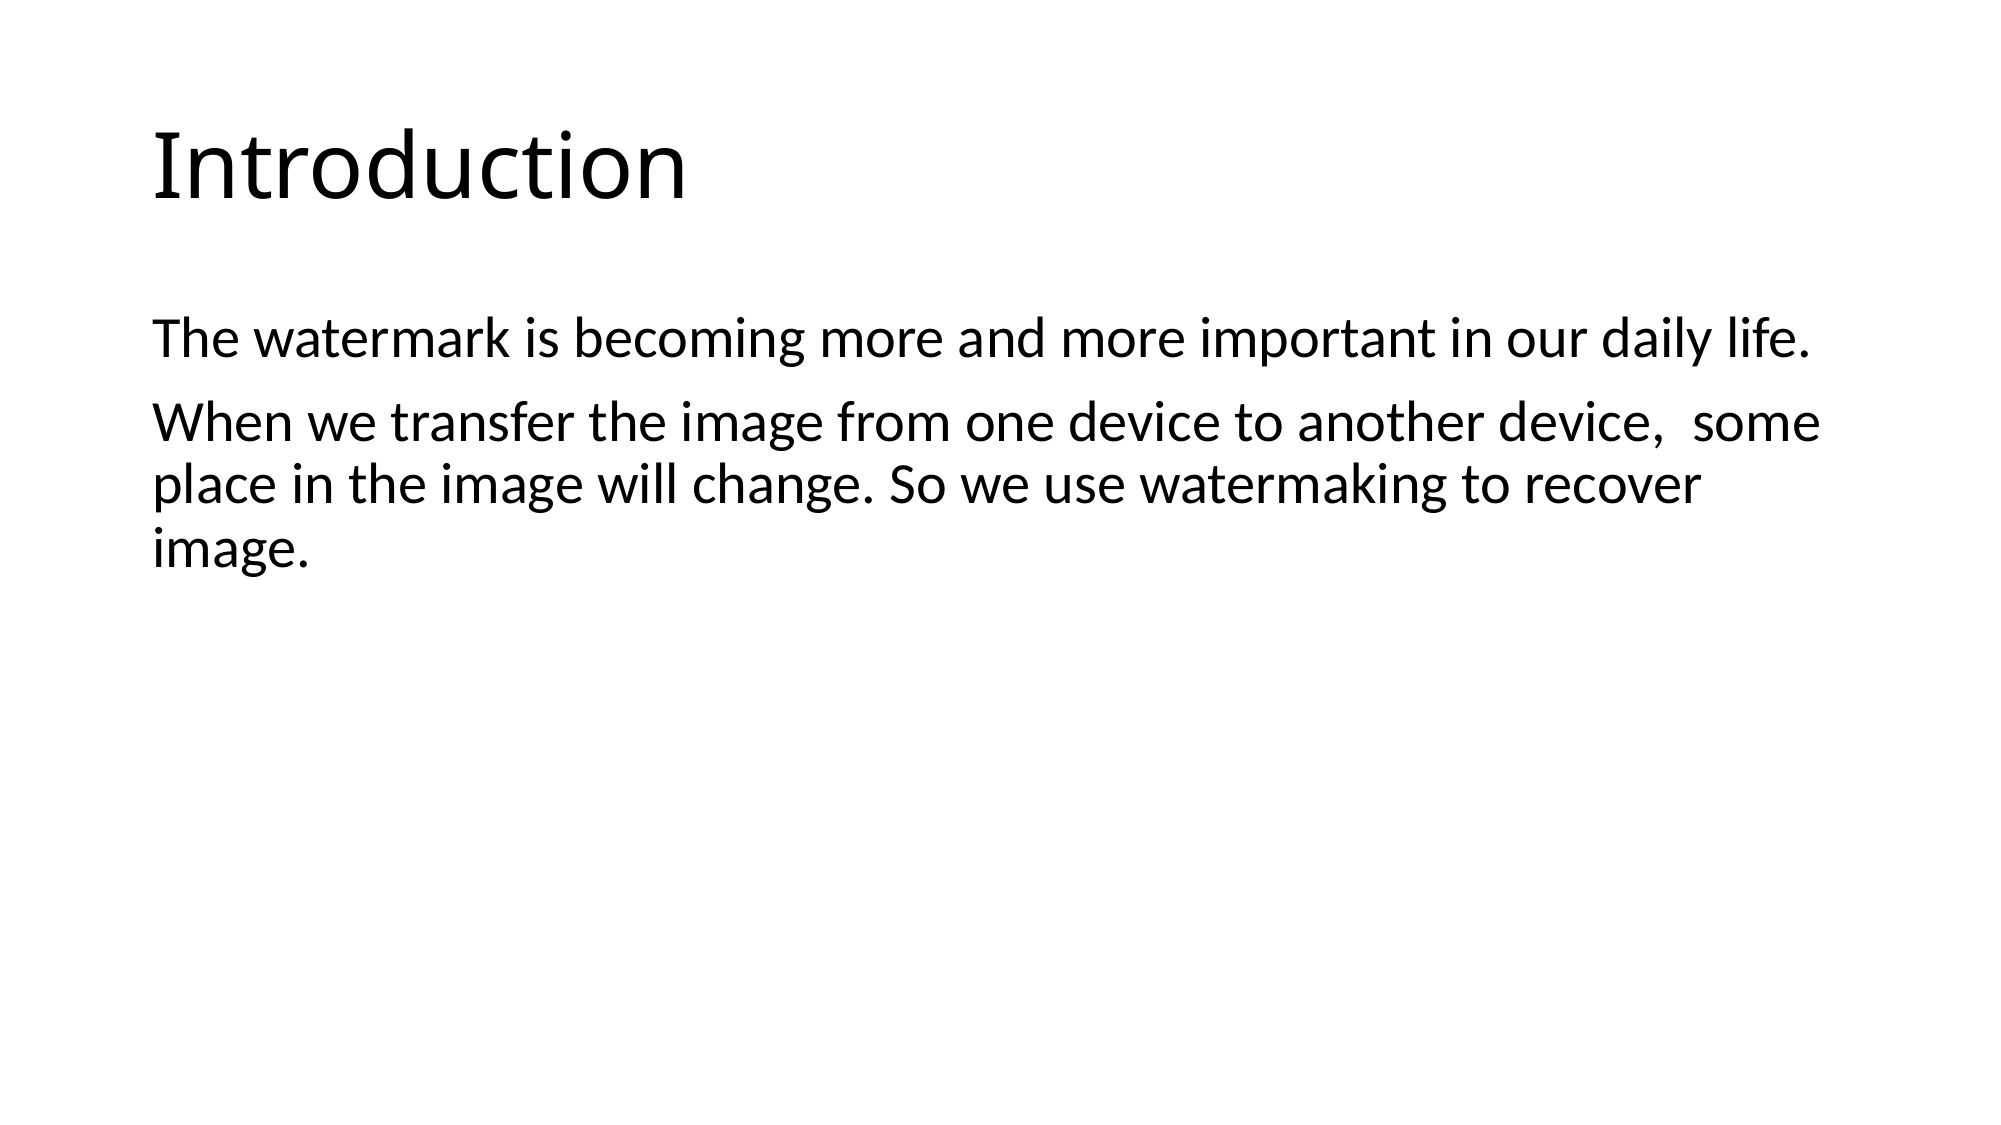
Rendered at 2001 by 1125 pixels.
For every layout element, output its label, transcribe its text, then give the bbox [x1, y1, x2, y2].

title Introduction [137, 59, 1863, 278]
list The watermark is becoming more and more important in our daily life. When we transfer the image from one device to another device, some place in the image will change. So we use watermaking to recover image. [137, 299, 1863, 1014]
